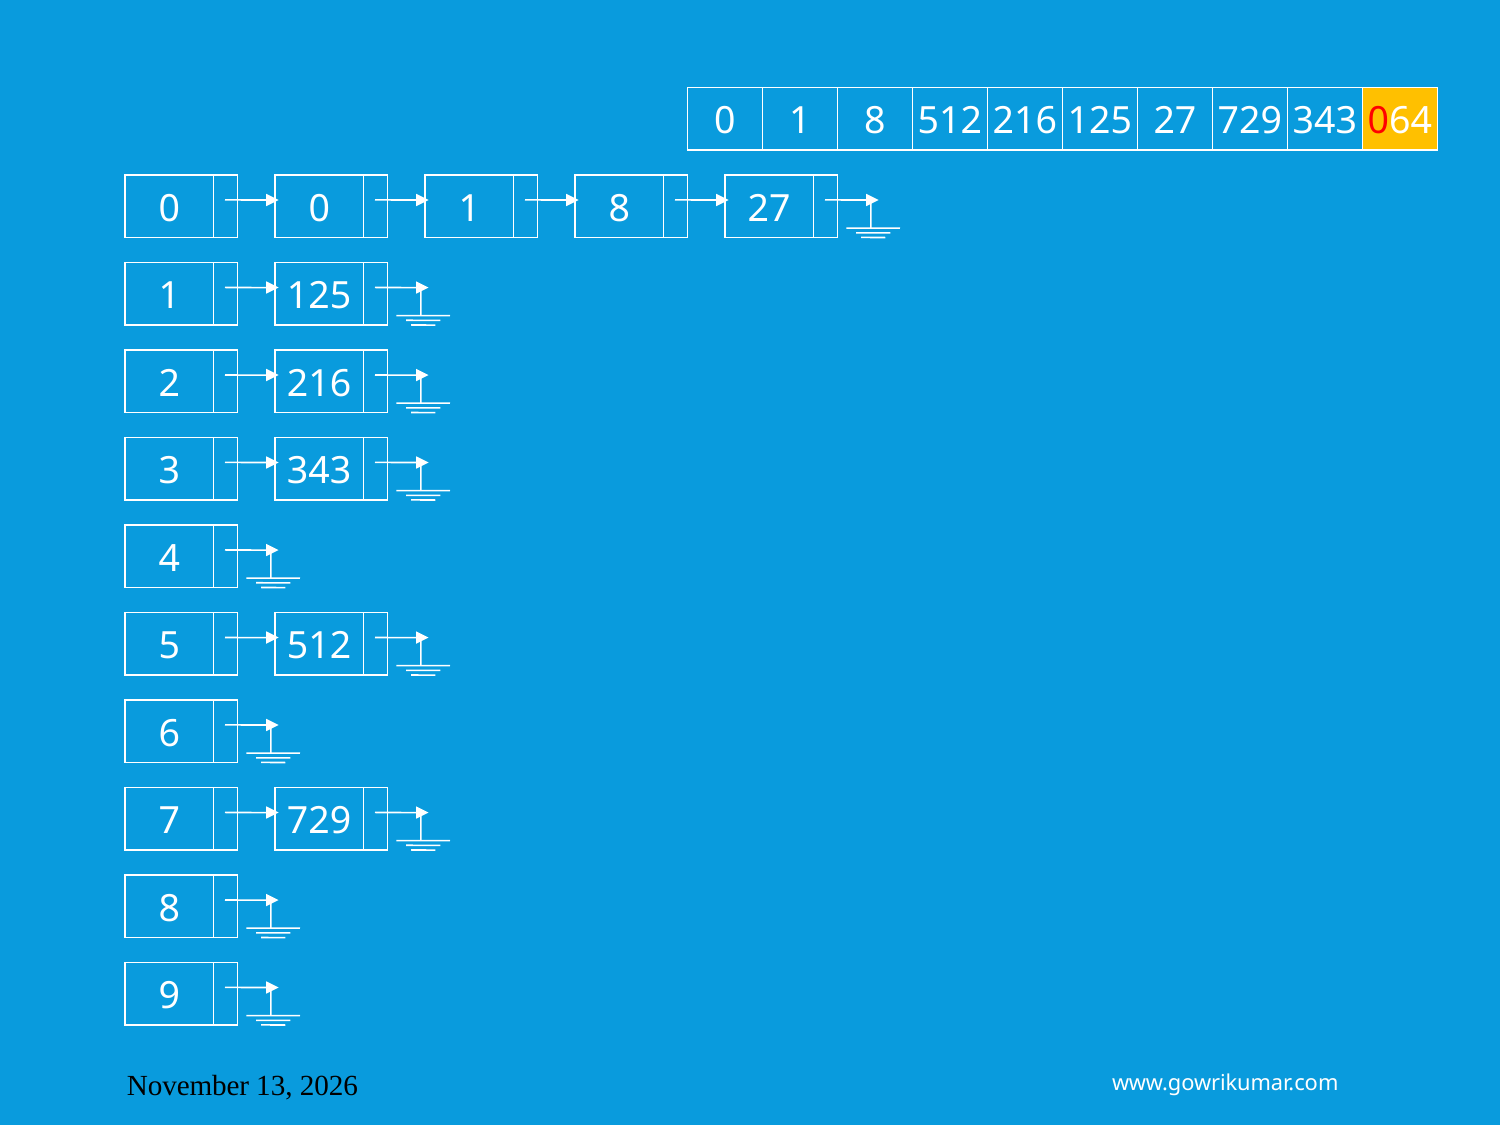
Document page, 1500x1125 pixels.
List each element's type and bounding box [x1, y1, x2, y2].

text_box [124, 524, 301, 588]
text_box [124, 962, 301, 1026]
slide_number [111, 1053, 538, 1114]
footer [687, 1053, 1354, 1114]
text_box [124, 262, 451, 326]
text_box [124, 349, 451, 413]
text_box [124, 612, 451, 676]
text_box [124, 874, 301, 938]
text_box [124, 787, 451, 851]
text_box [124, 699, 301, 763]
text_box [687, 87, 1438, 150]
text_box [124, 437, 451, 501]
text_box [124, 174, 901, 238]
